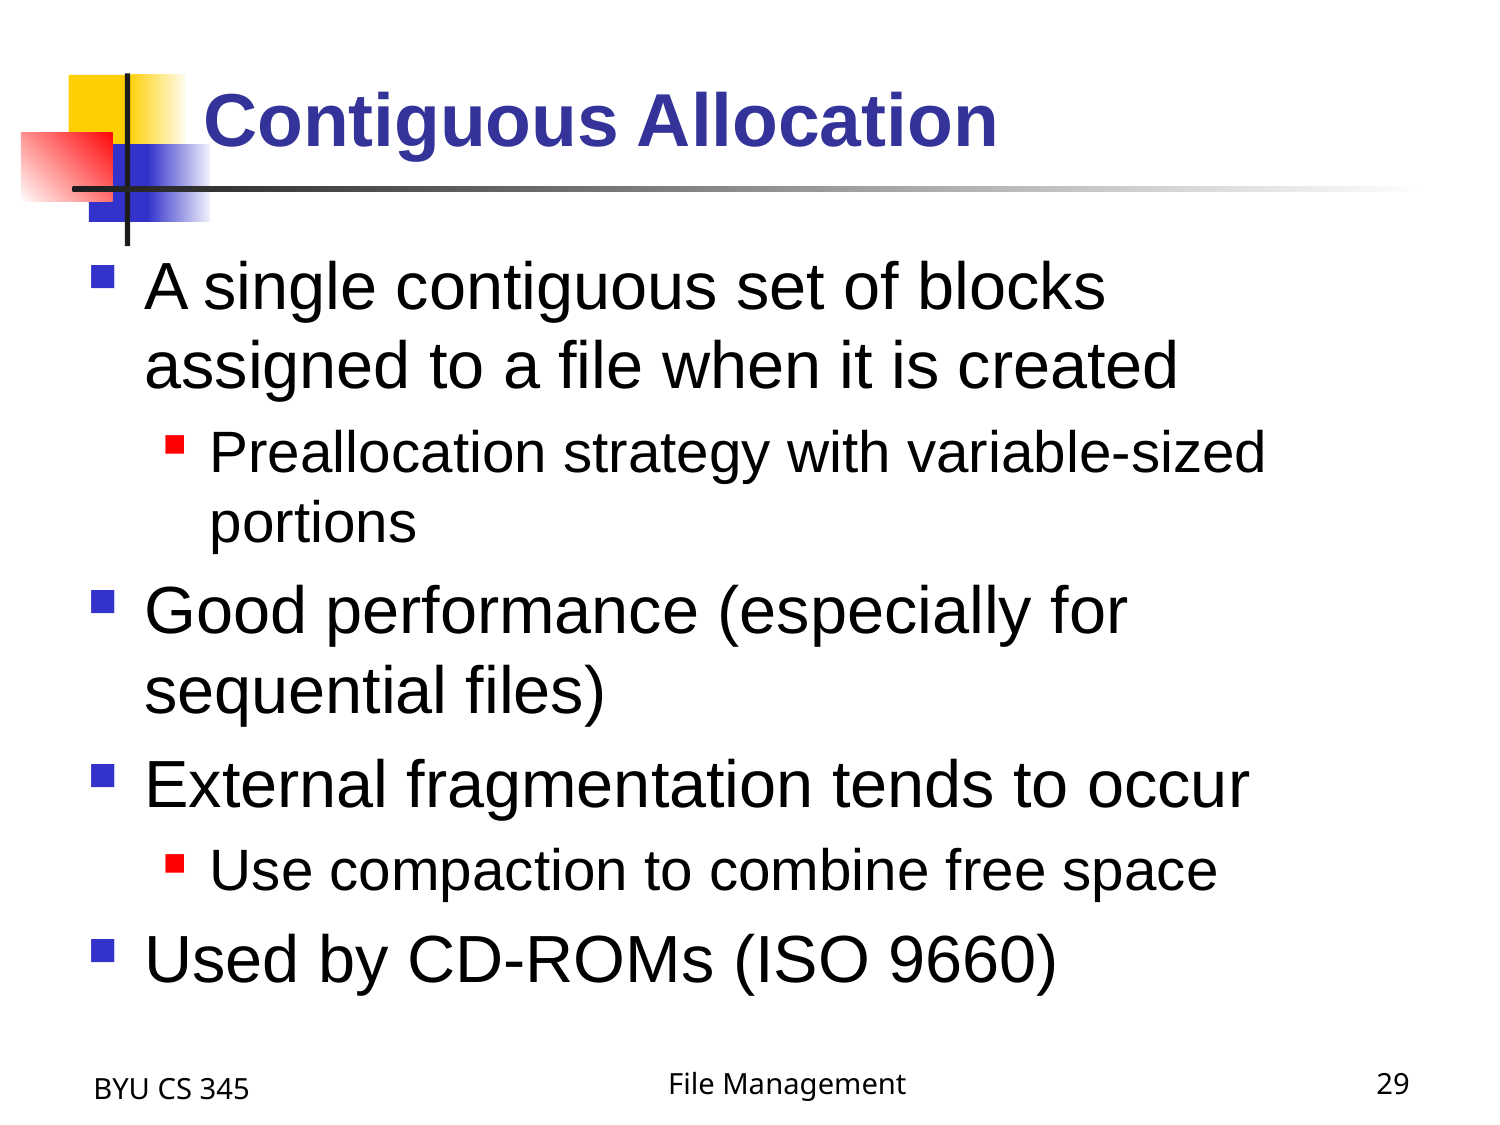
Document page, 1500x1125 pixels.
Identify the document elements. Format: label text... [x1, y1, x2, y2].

list A single contiguous set of blocks assigned to a file when it is created Preallocation strategy with variable-sized portions Good performance (especially for sequential files) External fragmentation tends to occur Use compaction to combine free space Used by CD-ROMs (ISO 9660) [72, 234, 1382, 1035]
slide_number BYU CS 345 [78, 1037, 391, 1113]
title Contiguous Allocation [188, 45, 1302, 169]
slide_number 29 [1112, 1037, 1425, 1113]
footer File Management [549, 1037, 1025, 1113]
